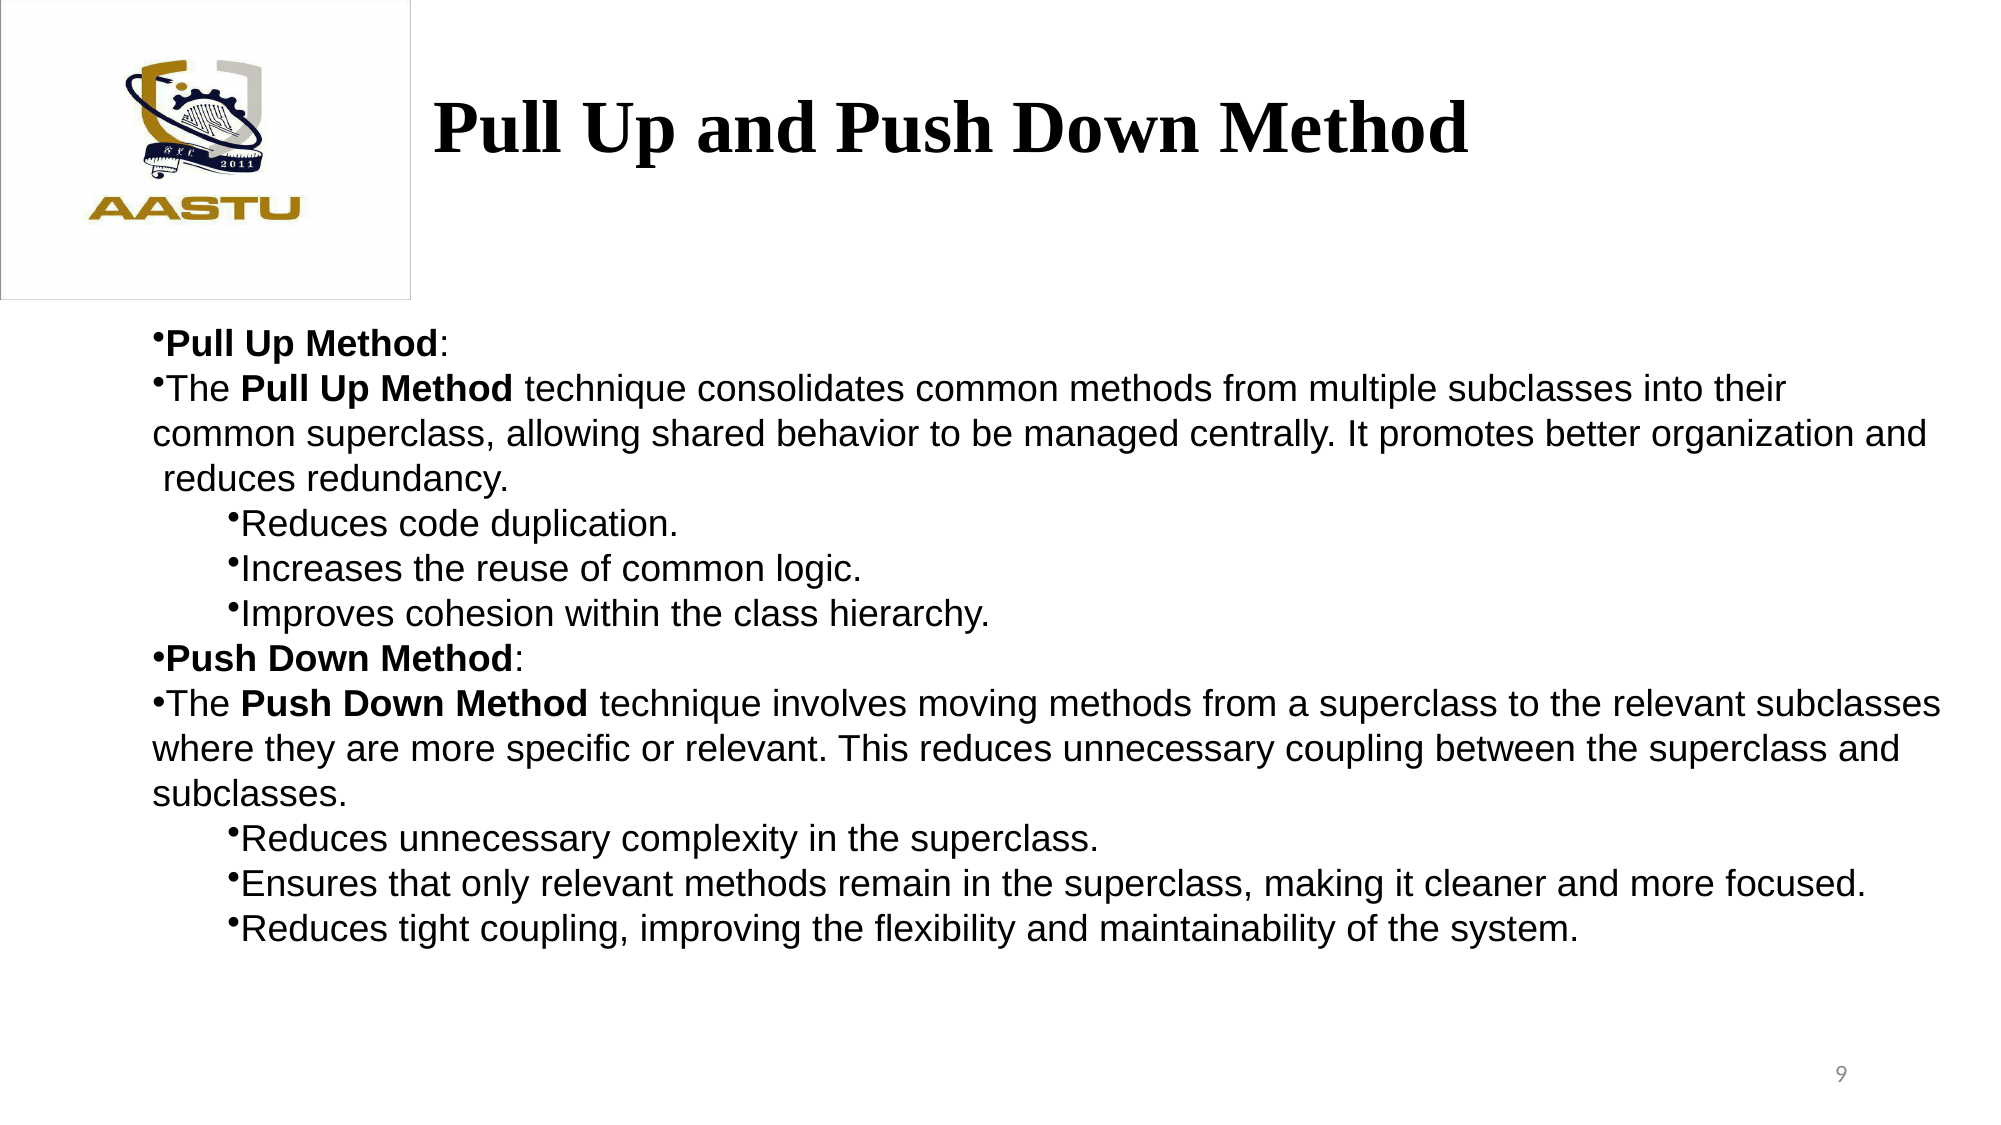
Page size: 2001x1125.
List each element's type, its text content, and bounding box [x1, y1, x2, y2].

slide_number 9 [1412, 1042, 1863, 1103]
list Pull Up Method: The Pull Up Method technique consolidates common methods from multiple subclasses into their common superclass, allowing shared behavior to be managed centrally. It promotes better organization and reduces redundancy. Reduces code duplication. Increases the reuse of common logic. Improves cohesion within the class hierarchy. Push Down Method: The Push Down Method technique involves moving methods from a superclass to the relevant subclasses where they are more specific or relevant. This reduces unnecessary coupling between the superclass and subclasses. Reduces unnecessary complexity in the superclass. Ensures that only relevant methods remain in the superclass, making it cleaner and more focused. Reduces tight coupling, improving the flexibility and maintainability of the system. [137, 311, 1986, 1002]
picture [0, 0, 411, 300]
title Pull Up and Push Down Method [411, 59, 1863, 278]
